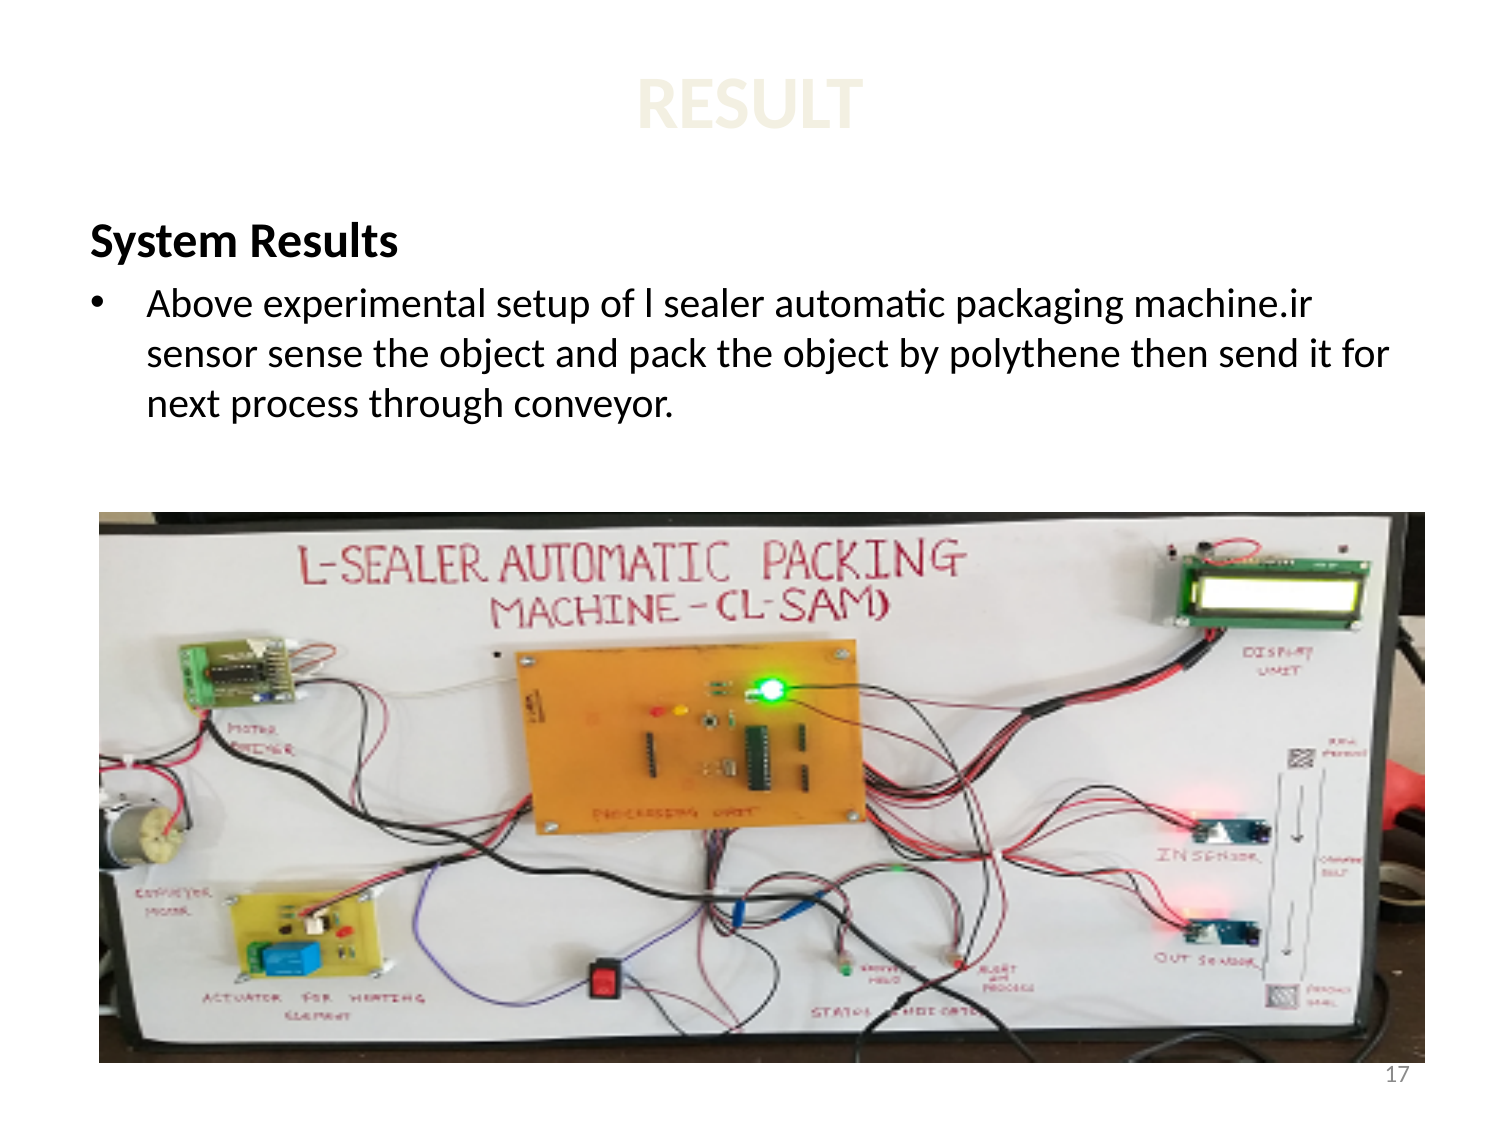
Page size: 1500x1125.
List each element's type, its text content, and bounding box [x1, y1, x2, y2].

title RESULT [75, 45, 1425, 200]
slide_number 17 [1074, 1070, 1425, 1103]
list System Results Above experimental setup of l sealer automatic packaging machine.ir sensor sense the object and pack the object by polythene then send it for next process through conveyor. [75, 200, 1425, 1005]
picture [99, 512, 1426, 1063]
